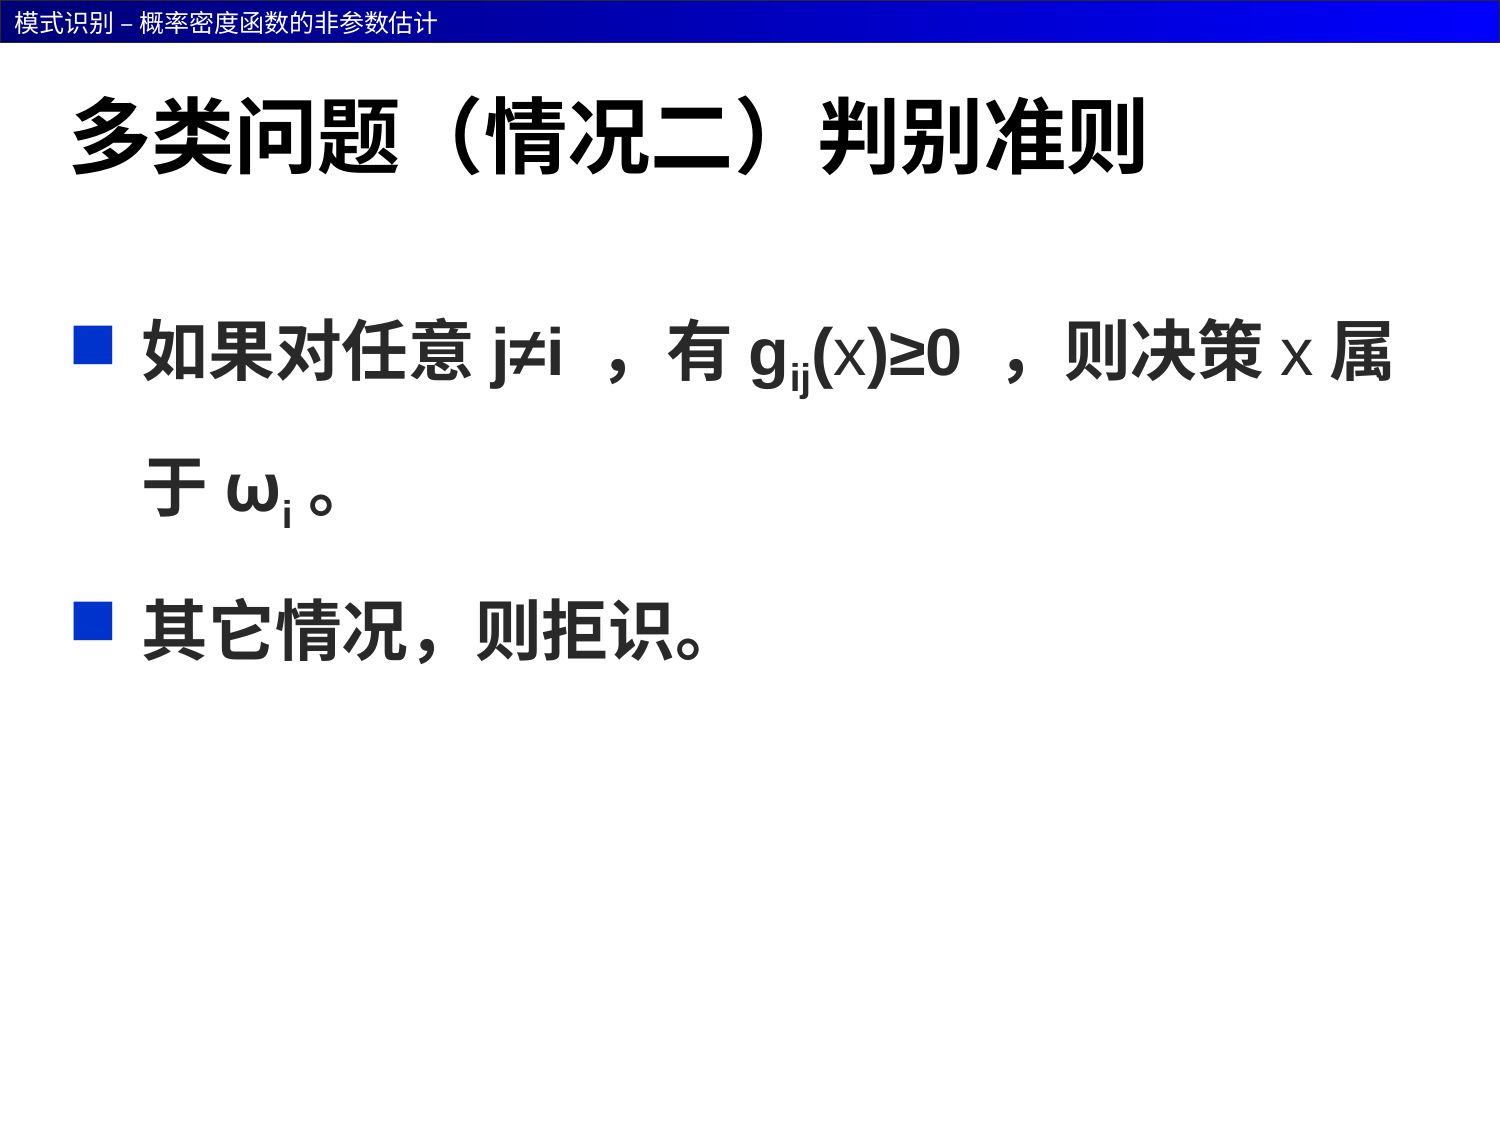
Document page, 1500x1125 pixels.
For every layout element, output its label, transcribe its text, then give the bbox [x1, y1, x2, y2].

list 如果对任意j≠i ，有gij(x)≥0 ，则决策x属于ωi。 其它情况，则拒识。 [53, 255, 1447, 1083]
title 多类问题（情况二）判别准则 [53, 42, 1447, 192]
